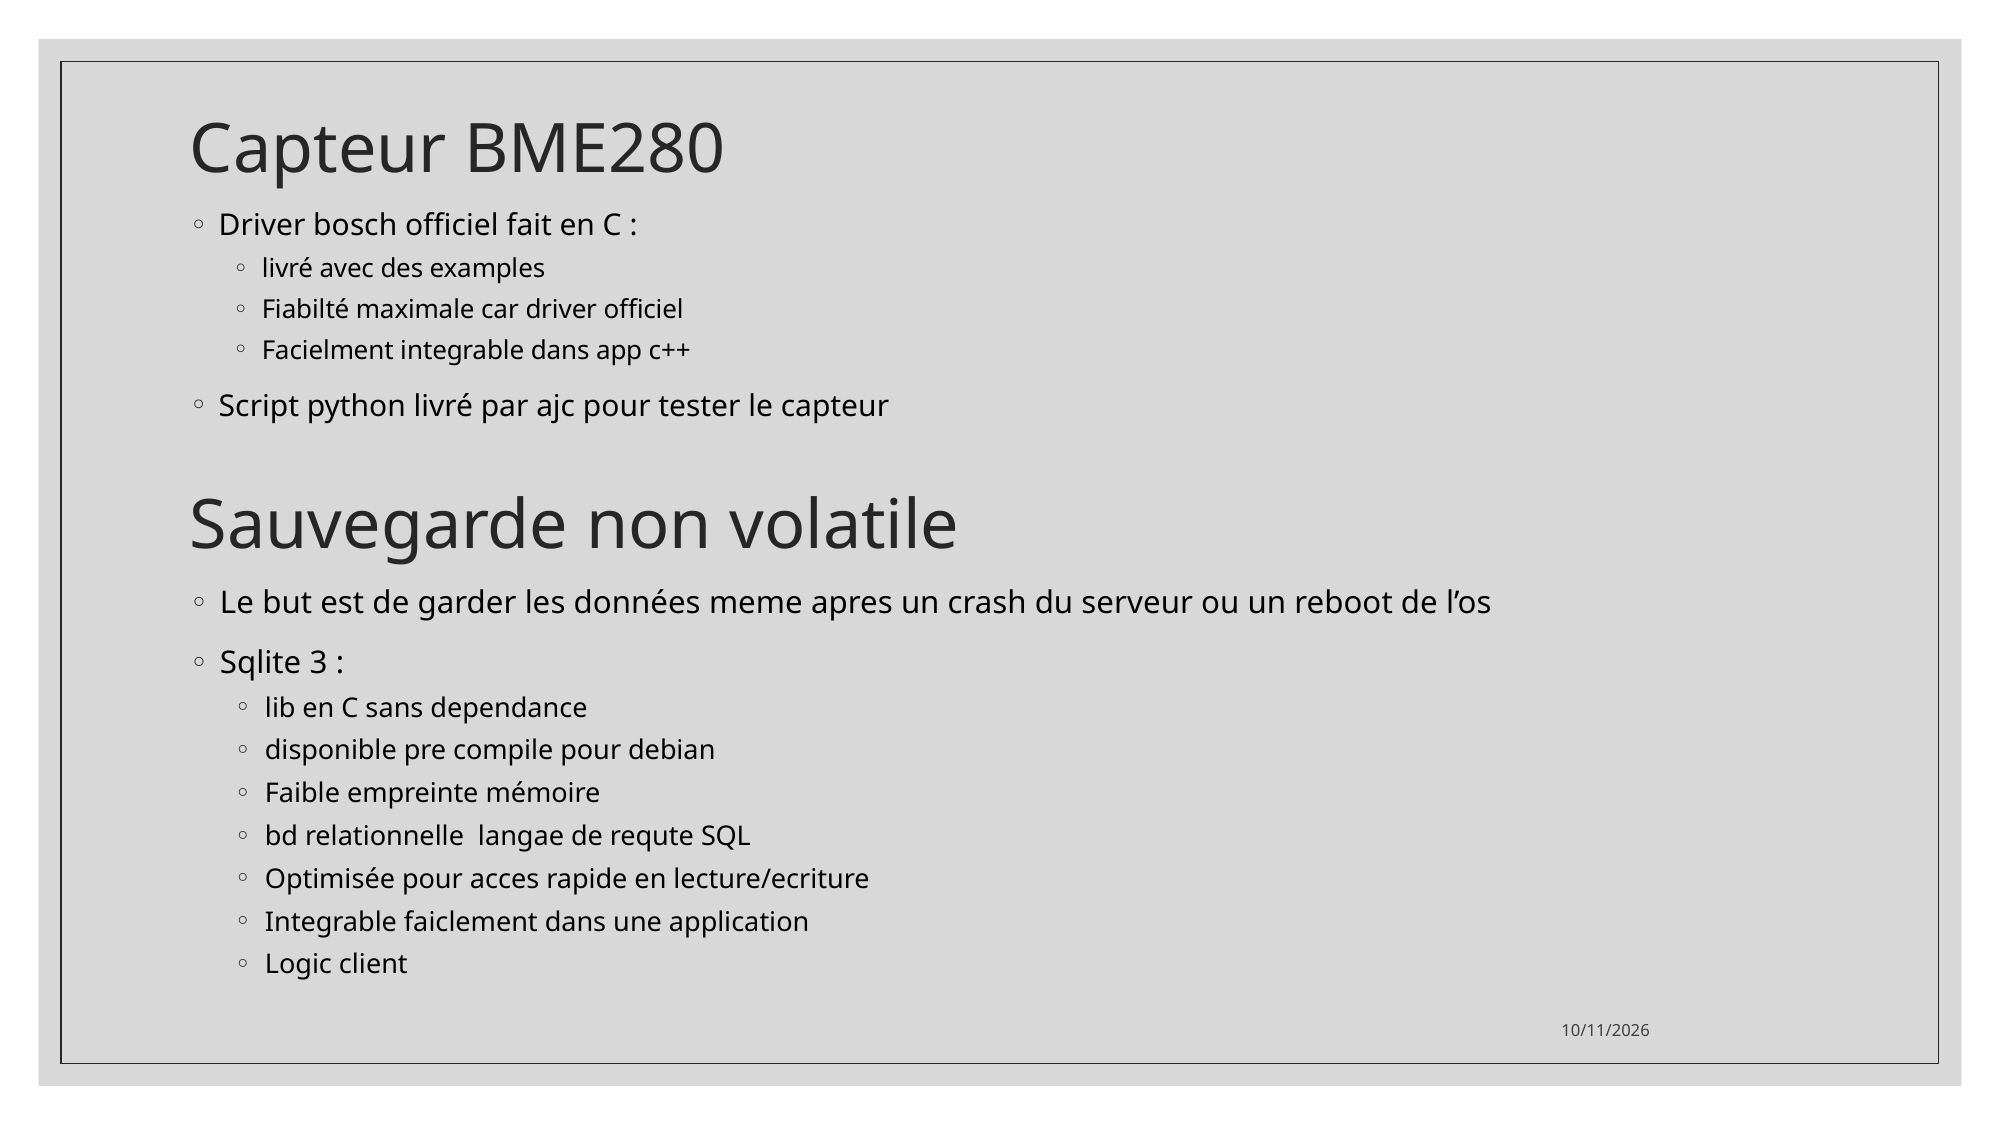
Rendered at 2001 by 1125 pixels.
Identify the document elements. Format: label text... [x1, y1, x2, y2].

title Capteur BME280 [174, 105, 1825, 194]
text_box Le but est de garder les données meme apres un crash du serveur ou un reboot de l’os Sqlite 3 : lib en C sans dependance disponible pre compile pour debian Faible empreinte mémoire bd relationnelle langae de requte SQL Optimisée pour acces rapide en lecture/ecriture Integrable faiclement dans une application Logic client [174, 571, 1825, 1081]
text_box Sauvegarde non volatile [174, 481, 1825, 571]
list Driver bosch officiel fait en C : livré avec des examples Fiabilté maximale car driver officiel Facielment integrable dans app c++ Script python livré par ajc pour tester le capteur [174, 194, 1825, 432]
